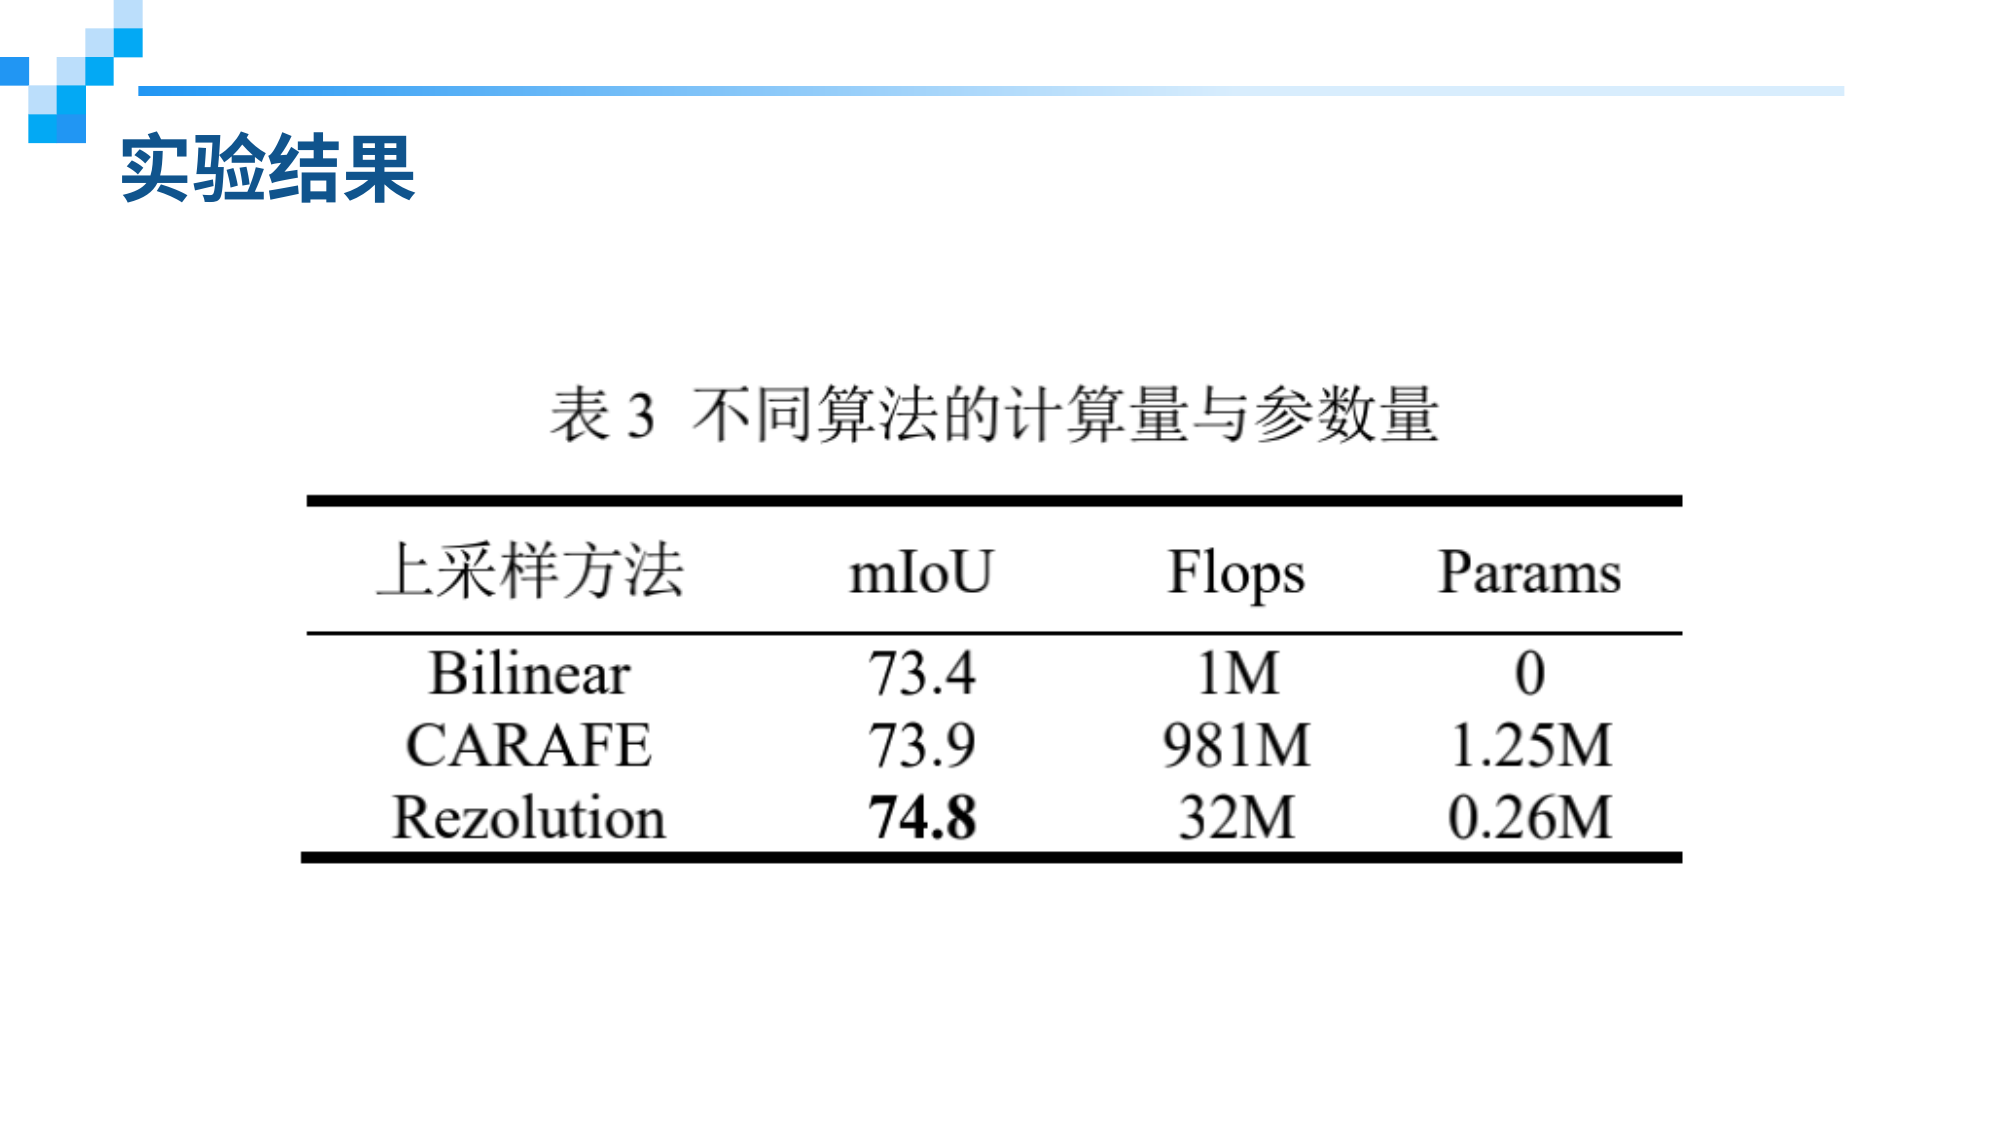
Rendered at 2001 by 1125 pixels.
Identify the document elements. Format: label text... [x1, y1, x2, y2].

picture [282, 373, 1718, 895]
title 实验结果 [102, 112, 1733, 220]
